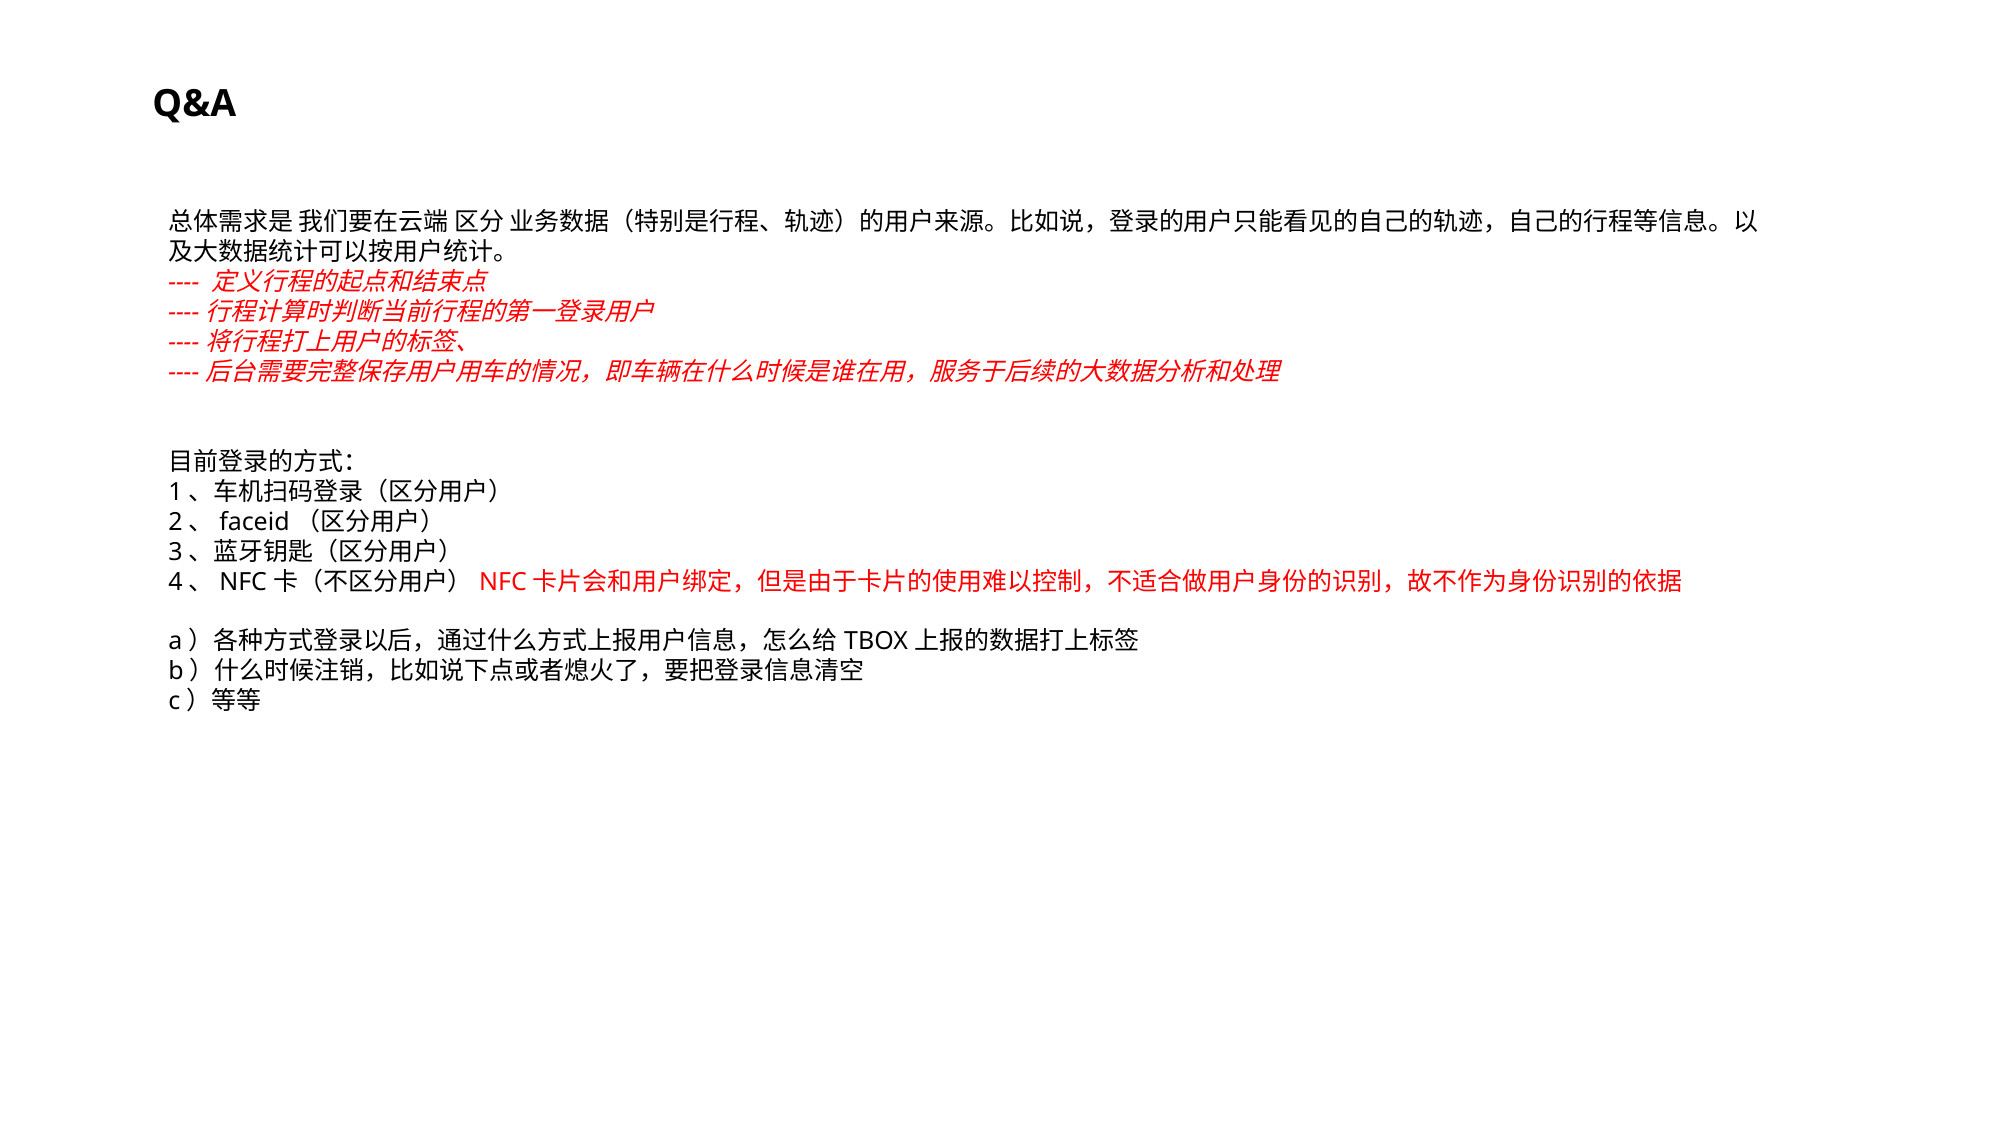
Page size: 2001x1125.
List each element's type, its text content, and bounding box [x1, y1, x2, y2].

text_box 总体需求是 我们要在云端 区分 业务数据（特别是行程、轨迹）的用户来源。比如说，登录的用户只能看见的自己的轨迹，自己的行程等信息。以及大数据统计可以按用户统计。 ---- 定义行程的起点和结束点 ----行程计算时判断当前行程的第一登录用户 ----将行程打上用户的标签、 ----后台需要完整保存用户用车的情况，即车辆在什么时候是谁在用，服务于后续的大数据分析和处理 目前登录的方式： 1、车机扫码登录（区分用户） 2、faceid（区分用户） 3、蓝牙钥匙（区分用户） 4、NFC卡（不区分用户）NFC卡片会和用户绑定，但是由于卡片的使用难以控制，不适合做用户身份的识别，故不作为身份识别的依据 a）各种方式登录以后，通过什么方式上报用户信息，怎么给TBOX上报的数据打上标签 b）什么时候注销，比如说下点或者熄火了，要把登录信息清空 c）等等 [153, 198, 1797, 723]
title Q&A [137, 59, 1880, 149]
